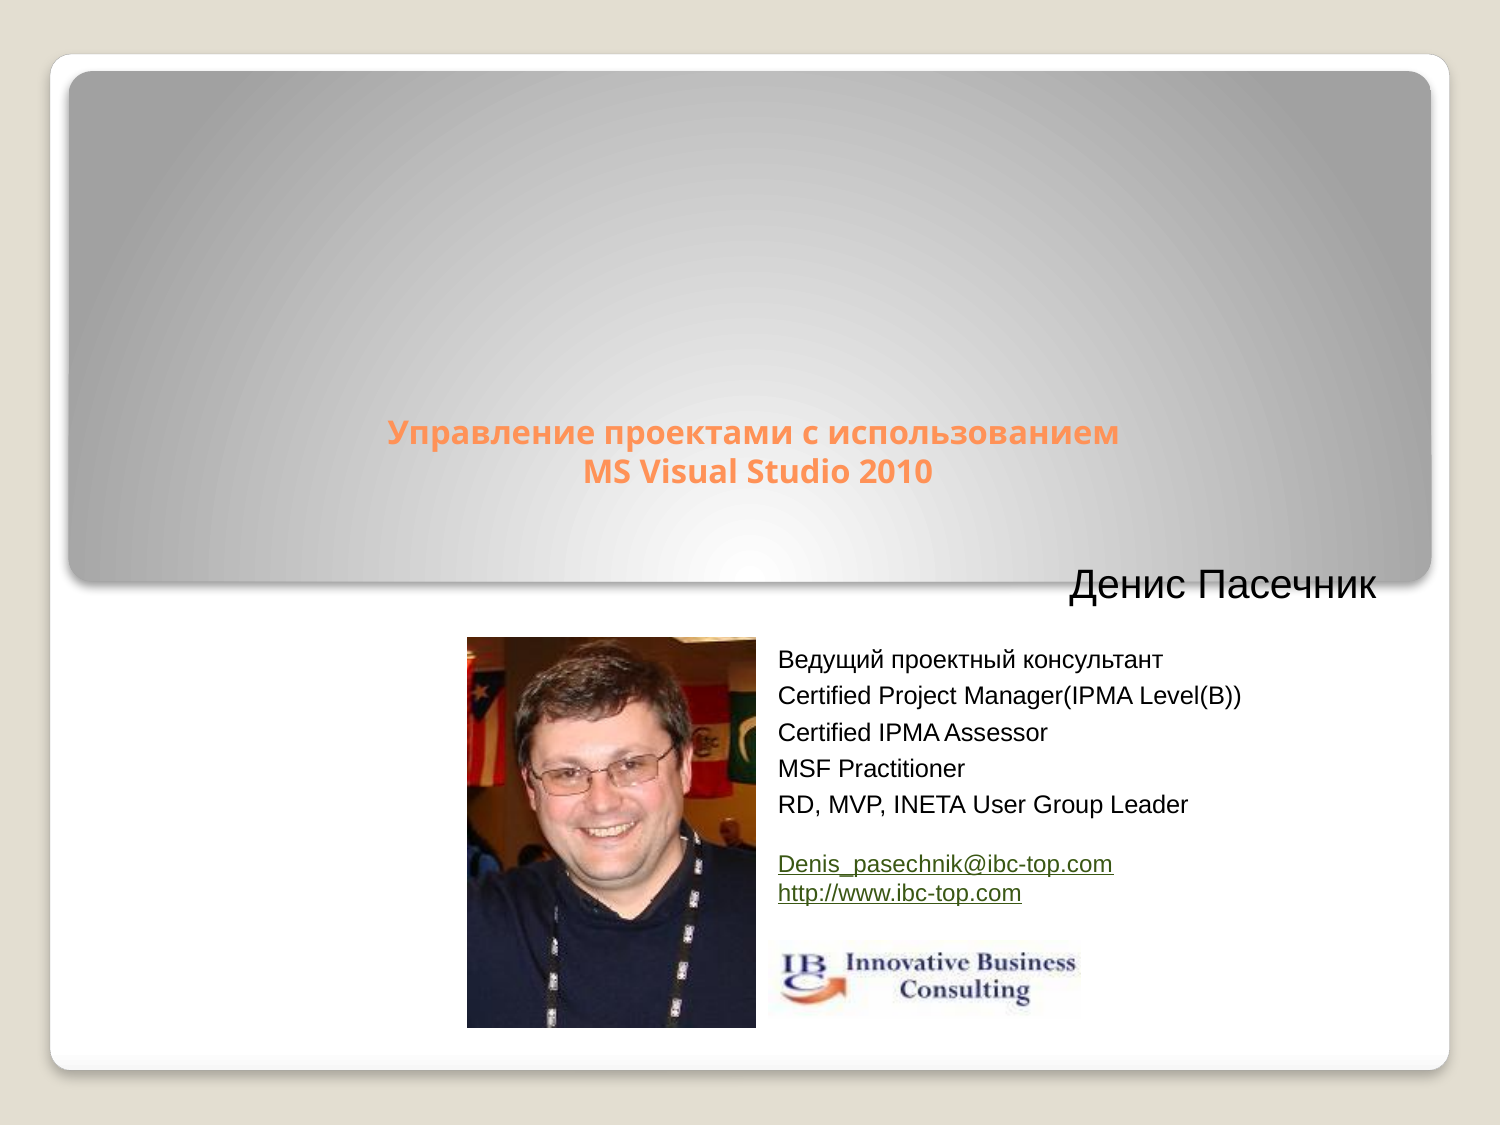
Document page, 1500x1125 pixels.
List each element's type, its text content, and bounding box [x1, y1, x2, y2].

subtitle Денис Пасечник Ведущий проектный консультант Certified Project Manager(IPMA Level(B)) Certified IPMA Assessor MSF Practitioner RD, MVP, INETA User Group Leader Denis_pasechnik@ibc-top.com http://www.ibc-top.com [742, 499, 1392, 916]
picture [768, 940, 1082, 1020]
picture [467, 637, 756, 1029]
title Управление проектами с использованием MS Visual Studio 2010 [120, 105, 1396, 530]
